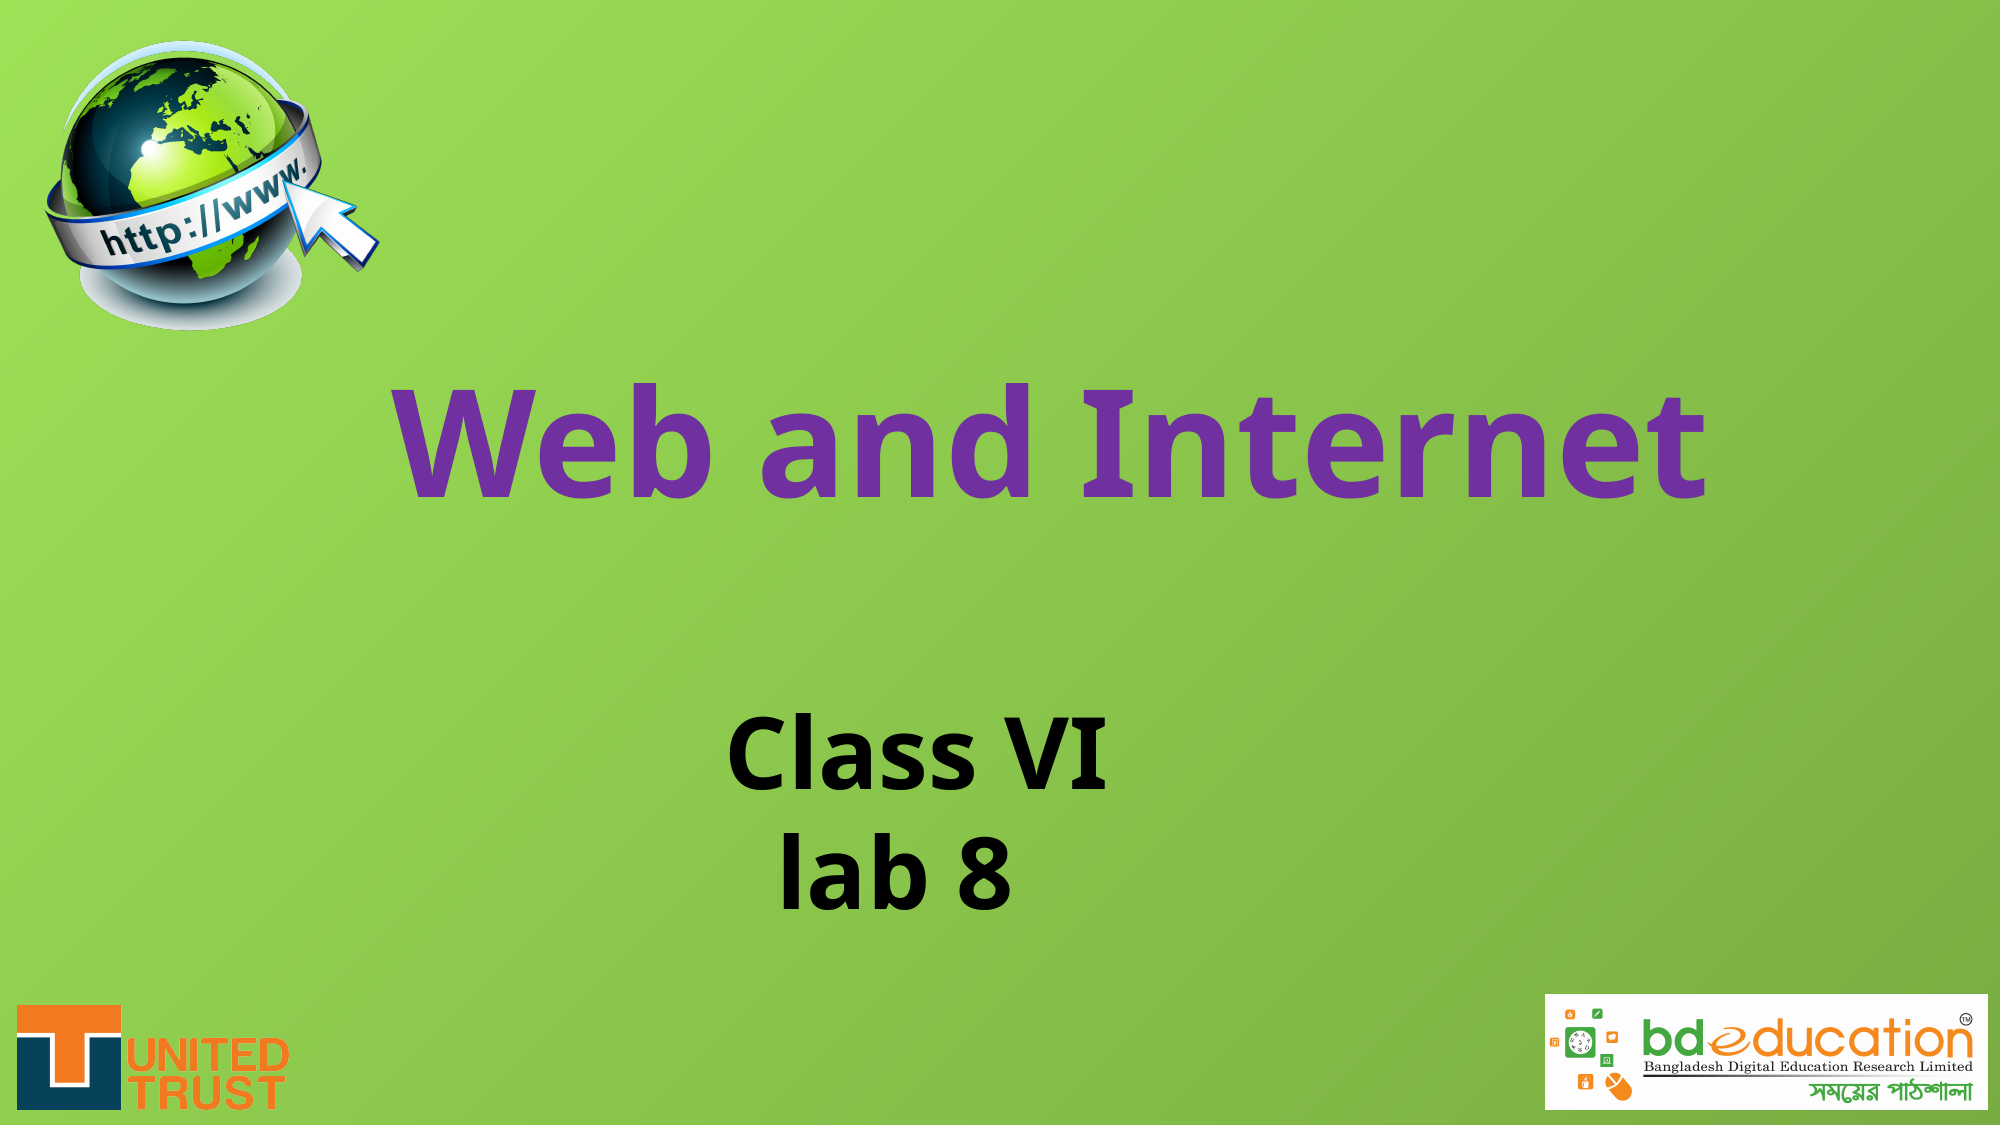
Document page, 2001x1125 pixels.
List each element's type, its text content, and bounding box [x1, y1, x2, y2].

text_box Web and Internet [159, 340, 1943, 535]
picture [0, 0, 399, 369]
picture [1545, 994, 1988, 1110]
picture [17, 1005, 289, 1110]
text_box Class VI lab 8 [709, 682, 1124, 937]
